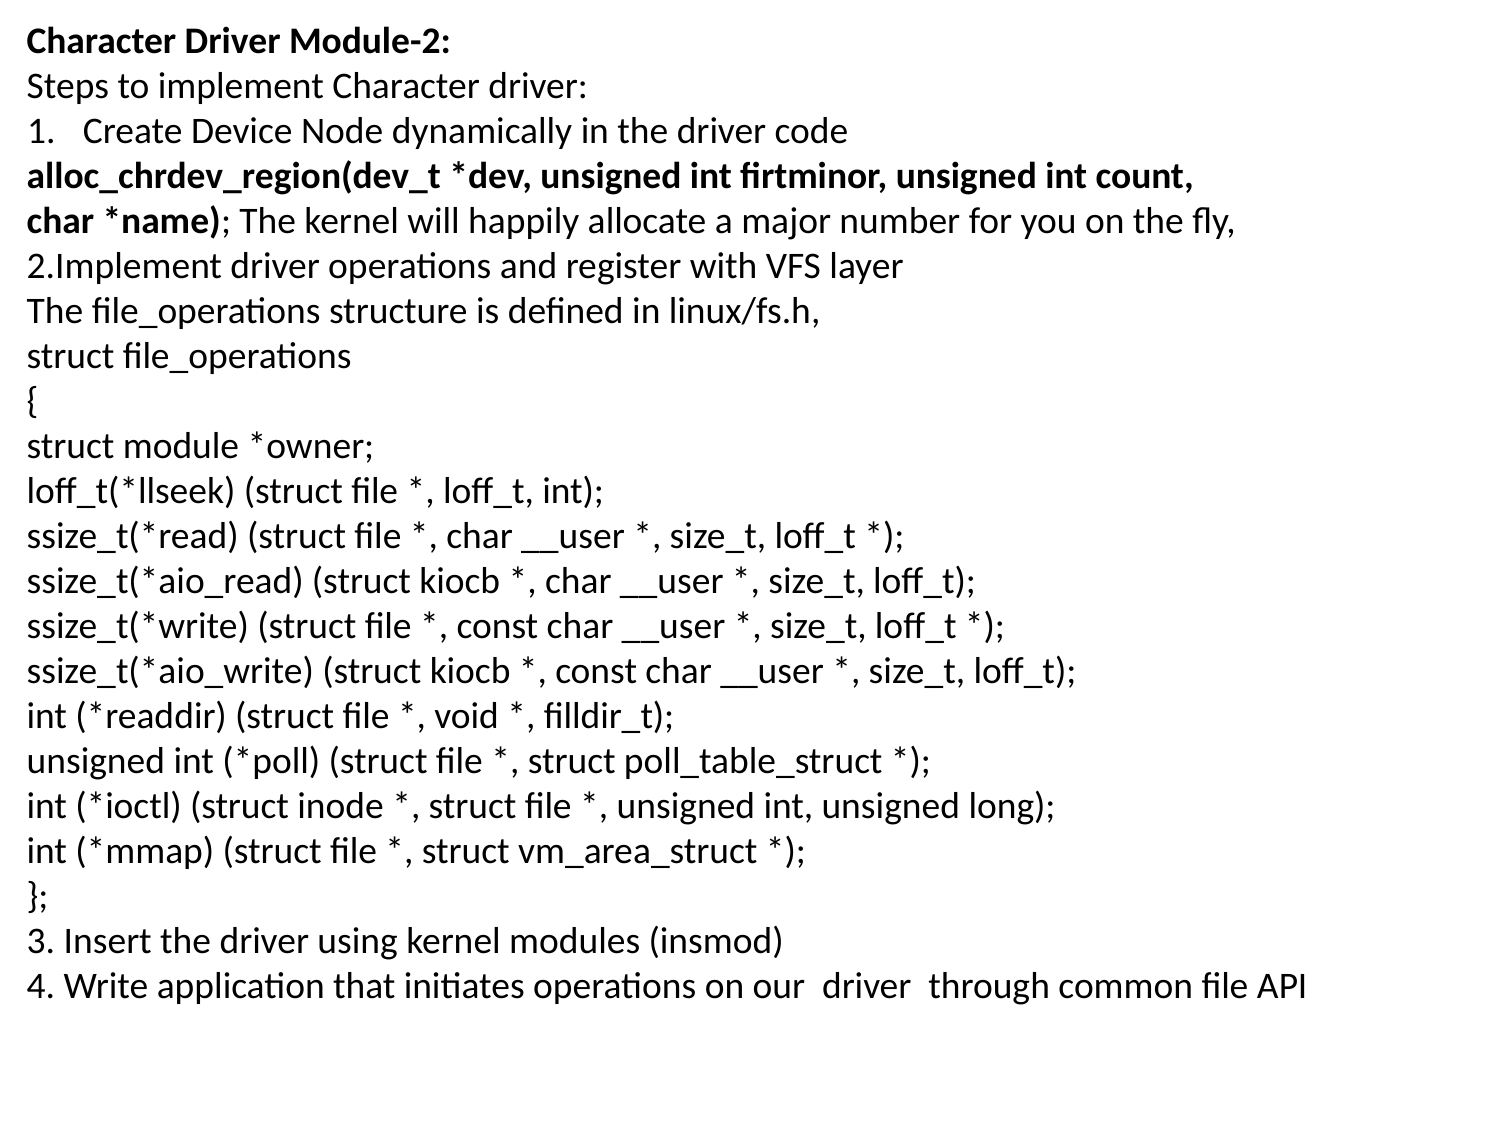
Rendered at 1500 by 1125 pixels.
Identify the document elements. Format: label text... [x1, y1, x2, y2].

text_box Character Driver Module-2: Steps to implement Character driver: Create Device Node dynamically in the driver code alloc_chrdev_region(dev_t *dev, unsigned int firtminor, unsigned int count, char *name); The kernel will happily allocate a major number for you on the fly, 2.Implement driver operations and register with VFS layer The file_operations structure is defined in linux/fs.h, struct file_operations { struct module *owner; loff_t(*llseek) (struct file *, loff_t, int); ssize_t(*read) (struct file *, char __user *, size_t, loff_t *); ssize_t(*aio_read) (struct kiocb *, char __user *, size_t, loff_t); ssize_t(*write) (struct file *, const char __user *, size_t, loff_t *); ssize_t(*aio_write) (struct kiocb *, const char __user *, size_t, loff_t); int (*readdir) (struct file *, void *, filldir_t); unsigned int (*poll) (struct file *, struct poll_table_struct *); int (*ioctl) (struct inode *, struct file *, unsigned int, unsigned long); int (*mmap) (struct file *, struct vm_area_struct *); }; 3. Insert the driver using kernel modules (insmod) 4. Write application that initiates operations on our driver through common file API [11, 8, 1324, 1058]
